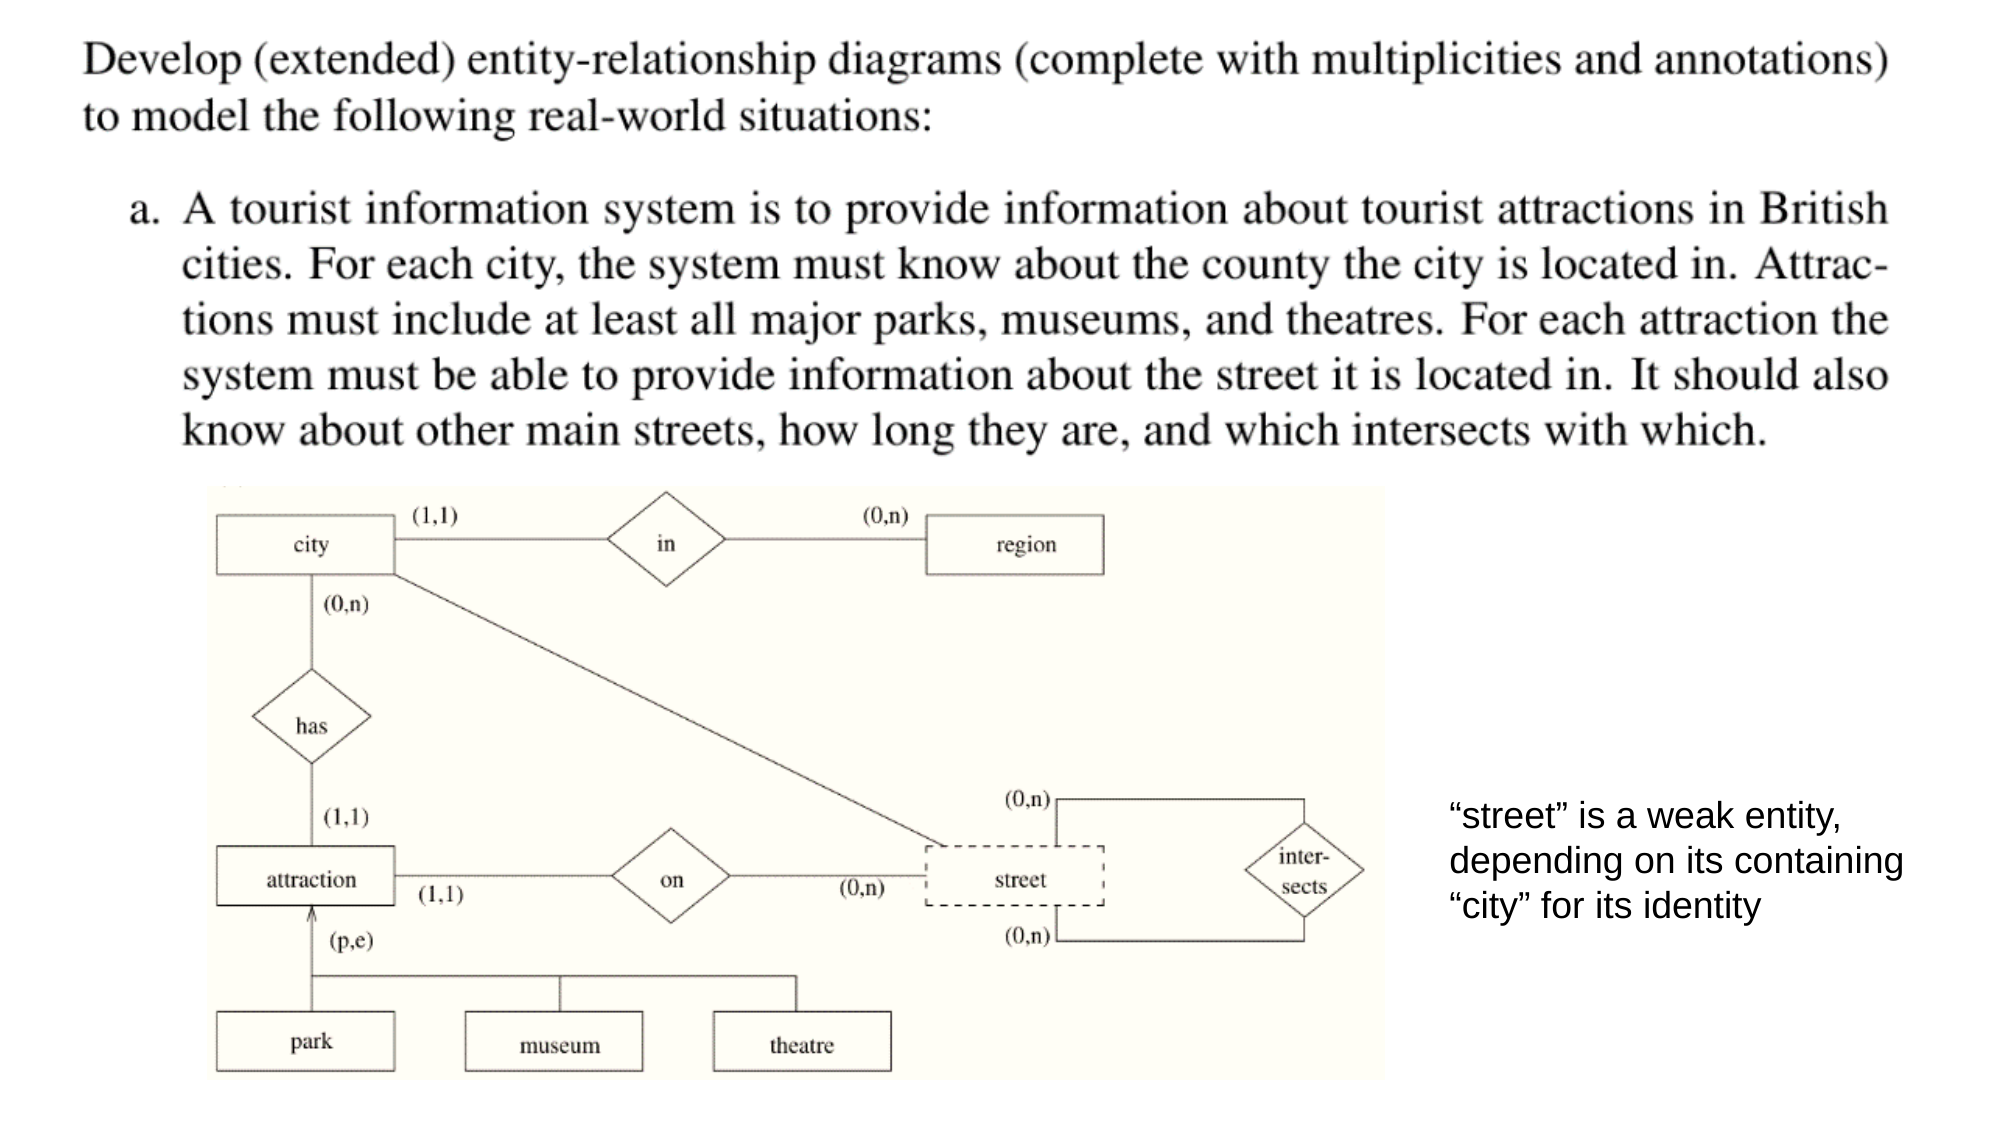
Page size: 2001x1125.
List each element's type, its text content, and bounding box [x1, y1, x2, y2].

picture [207, 486, 1385, 1080]
text_box “street” is a weak entity, depending on its containing “city” for its identity [1434, 783, 1935, 934]
picture [65, 26, 1935, 466]
